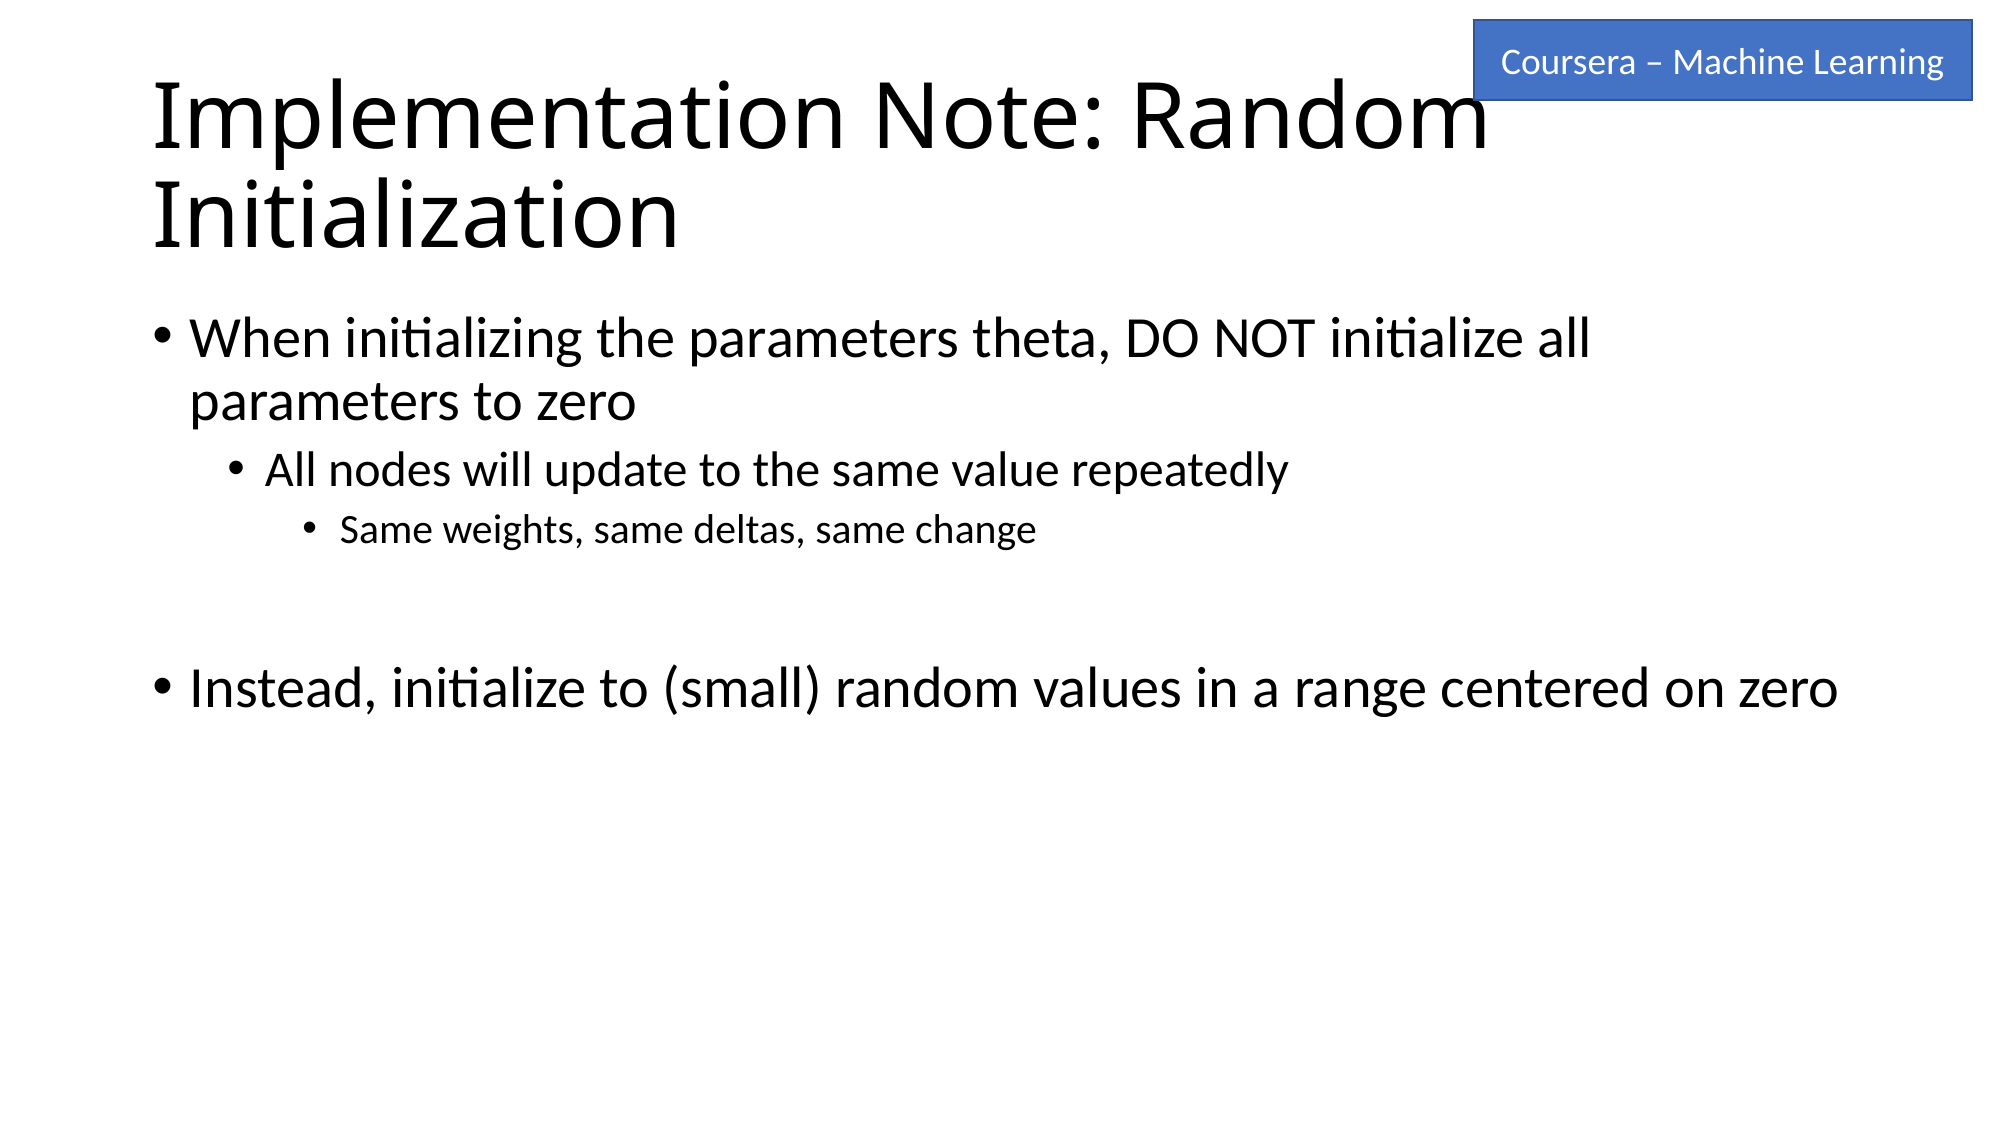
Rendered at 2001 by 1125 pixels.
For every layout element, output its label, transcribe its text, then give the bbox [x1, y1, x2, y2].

title Implementation Note: Random Initialization [137, 59, 1863, 278]
list When initializing the parameters theta, DO NOT initialize all parameters to zero All nodes will update to the same value repeatedly Same weights, same deltas, same change Instead, initialize to (small) random values in a range centered on zero [137, 299, 1863, 1014]
text_box Coursera – Machine Learning [1473, 19, 1973, 101]
